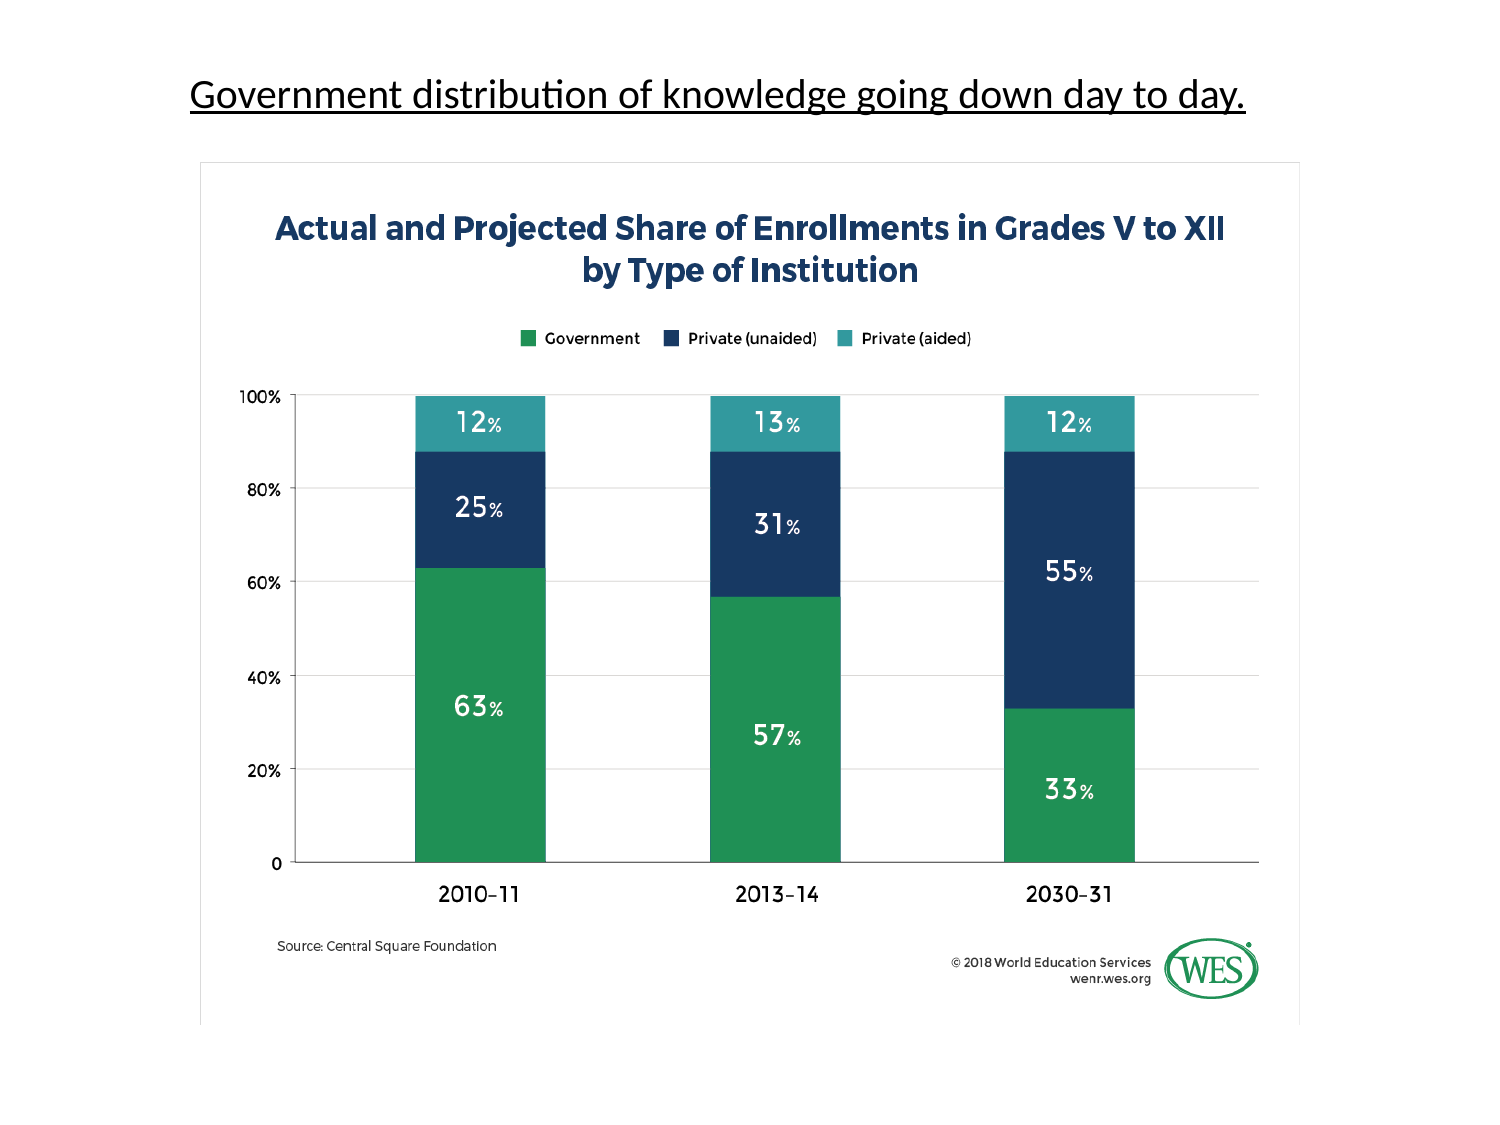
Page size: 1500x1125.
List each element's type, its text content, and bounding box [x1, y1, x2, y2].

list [199, 162, 1301, 1026]
text_box Government distribution of knowledge going down day to day. [174, 58, 1463, 124]
